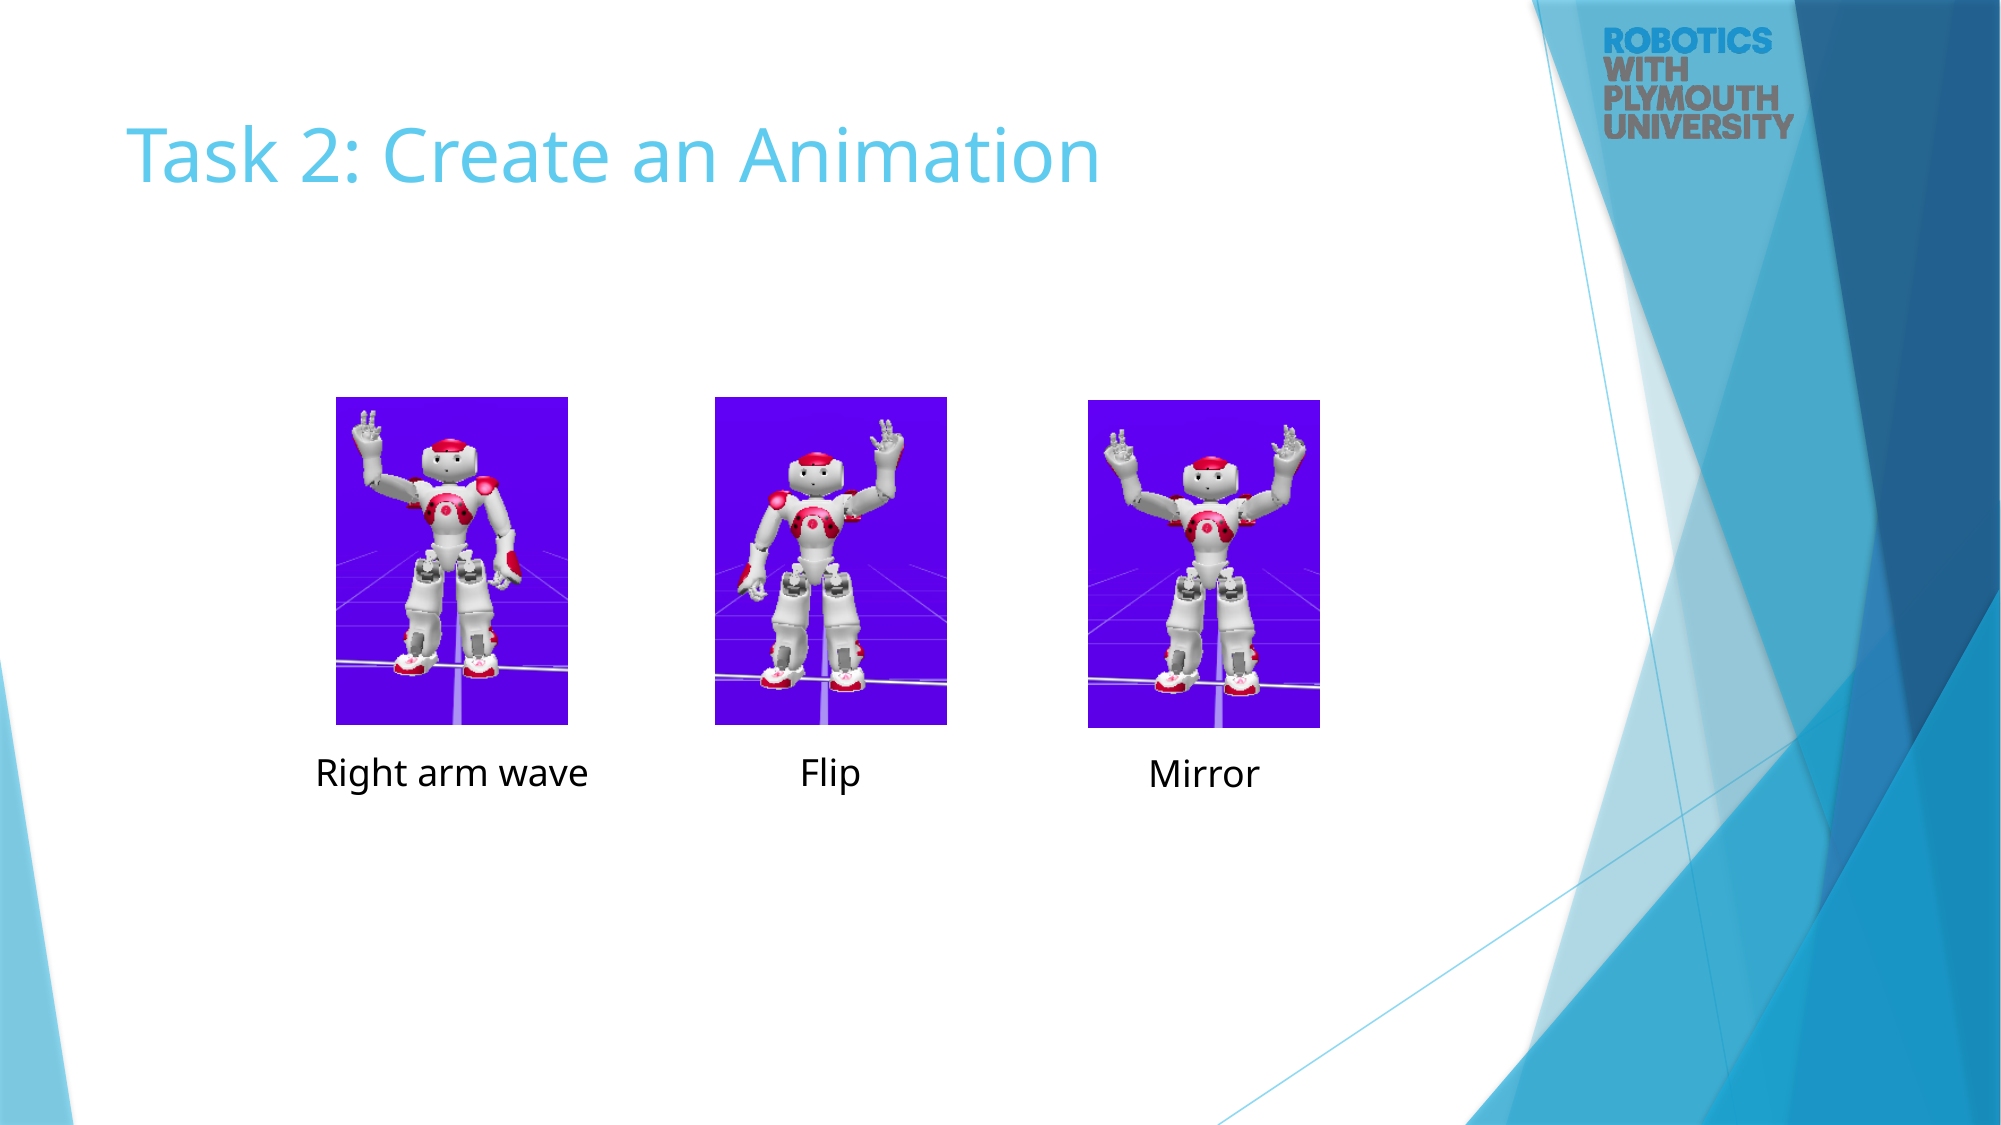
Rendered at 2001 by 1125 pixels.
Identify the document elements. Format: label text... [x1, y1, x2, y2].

picture [336, 396, 569, 726]
text_box Right arm wave [300, 742, 605, 802]
picture [1088, 400, 1321, 729]
text_box Flip [784, 742, 877, 802]
picture [1603, 27, 1794, 139]
title Task 2: Create an Animation [111, 99, 1522, 317]
picture [714, 396, 947, 725]
text_box Mirror [1133, 742, 1276, 803]
